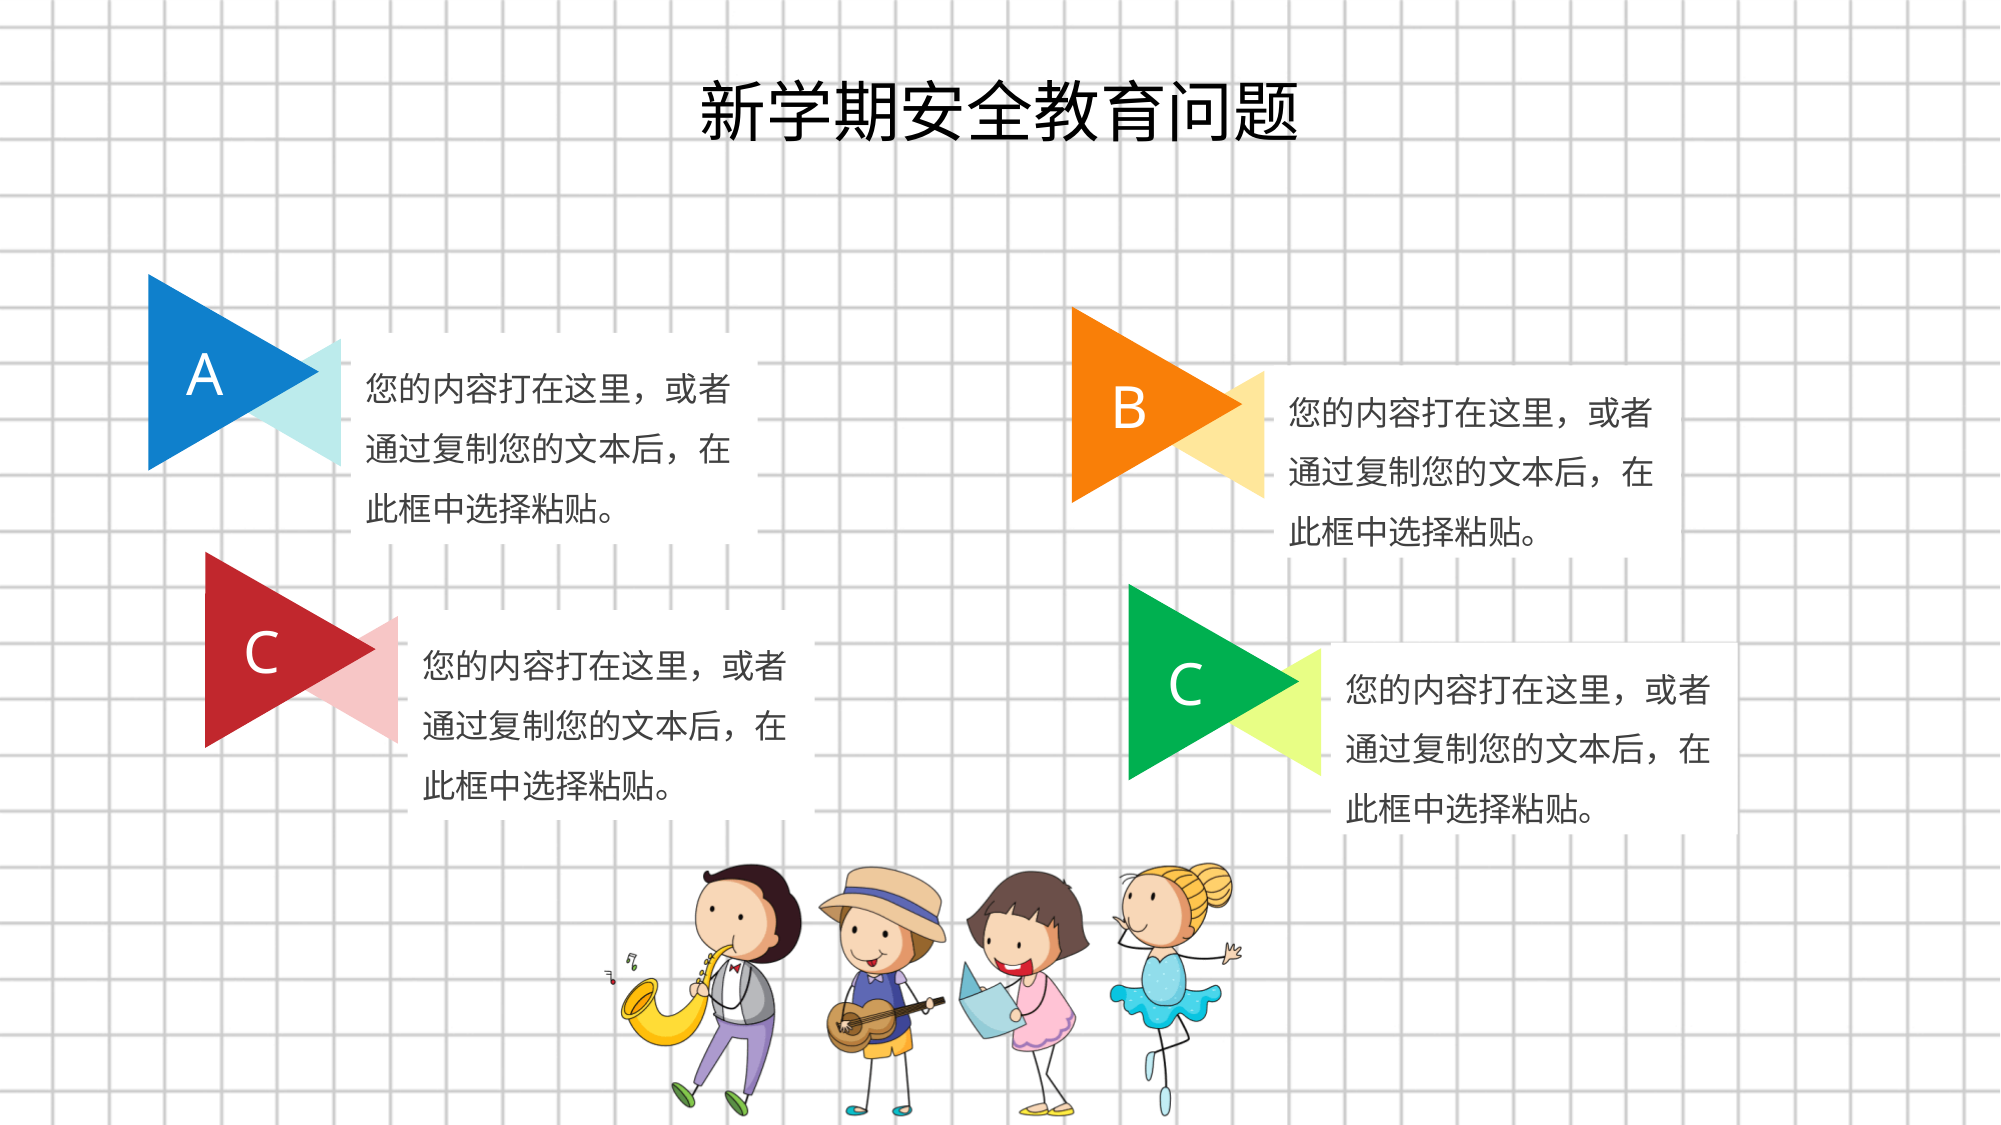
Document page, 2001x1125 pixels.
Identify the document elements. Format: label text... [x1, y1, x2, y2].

text_box C [205, 551, 376, 748]
text_box [248, 338, 341, 467]
text_box 您的内容打在这里，或者通过复制您的文本后，在此框中选择粘贴。 [1273, 365, 1681, 558]
text_box B [1071, 306, 1243, 504]
text_box [1172, 370, 1265, 499]
text_box C [1274, 667, 1300, 696]
text_box [306, 616, 398, 744]
text_box 您的内容打在这里，或者通过复制您的文本后，在此框中选择粘贴。 [407, 610, 815, 820]
text_box [1274, 648, 1322, 777]
text_box 您的内容打在这里，或者通过复制您的文本后，在此框中选择粘贴。 [1330, 642, 1738, 835]
text_box A [148, 274, 319, 471]
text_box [595, 62, 1405, 209]
text_box C [1128, 583, 1224, 638]
text_box 您的内容打在这里，或者通过复制您的文本后，在此框中选择粘贴。 [350, 332, 758, 545]
picture [0, 0, 2001, 1125]
